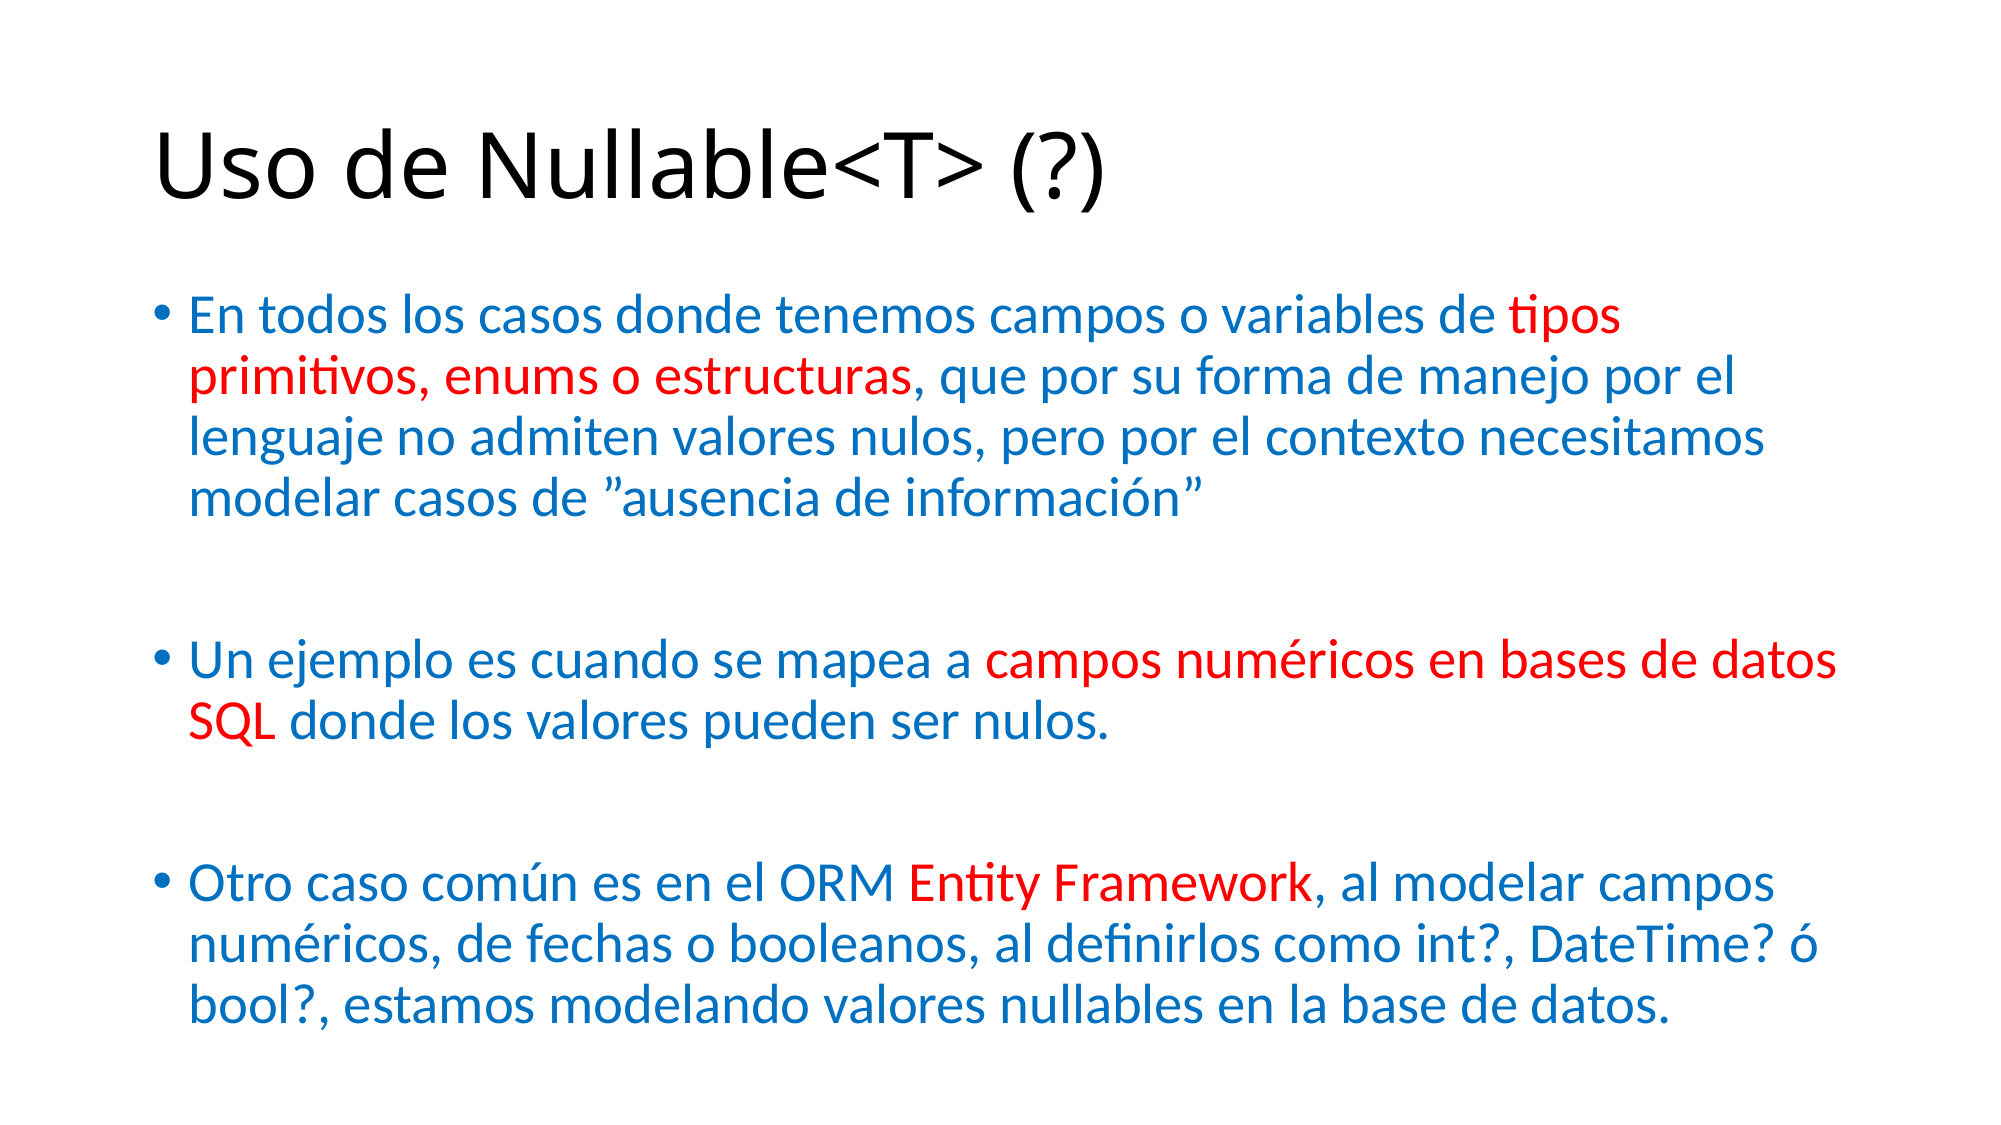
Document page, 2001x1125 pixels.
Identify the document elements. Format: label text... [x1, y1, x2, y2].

title Uso de Nullable<T> (?) [137, 59, 1863, 277]
list En todos los casos donde tenemos campos o variables de tipos primitivos, enums o estructuras, que por su forma de manejo por el lenguaje no admiten valores nulos, pero por el contexto necesitamos modelar casos de ”ausencia de información” Un ejemplo es cuando se mapea a campos numéricos en bases de datos SQL donde los valores pueden ser nulos. Otro caso común es en el ORM Entity Framework, al modelar campos numéricos, de fechas o booleanos, al definirlos como int?, DateTime? ó bool?, estamos modelando valores nullables en la base de datos. [137, 277, 1863, 1046]
